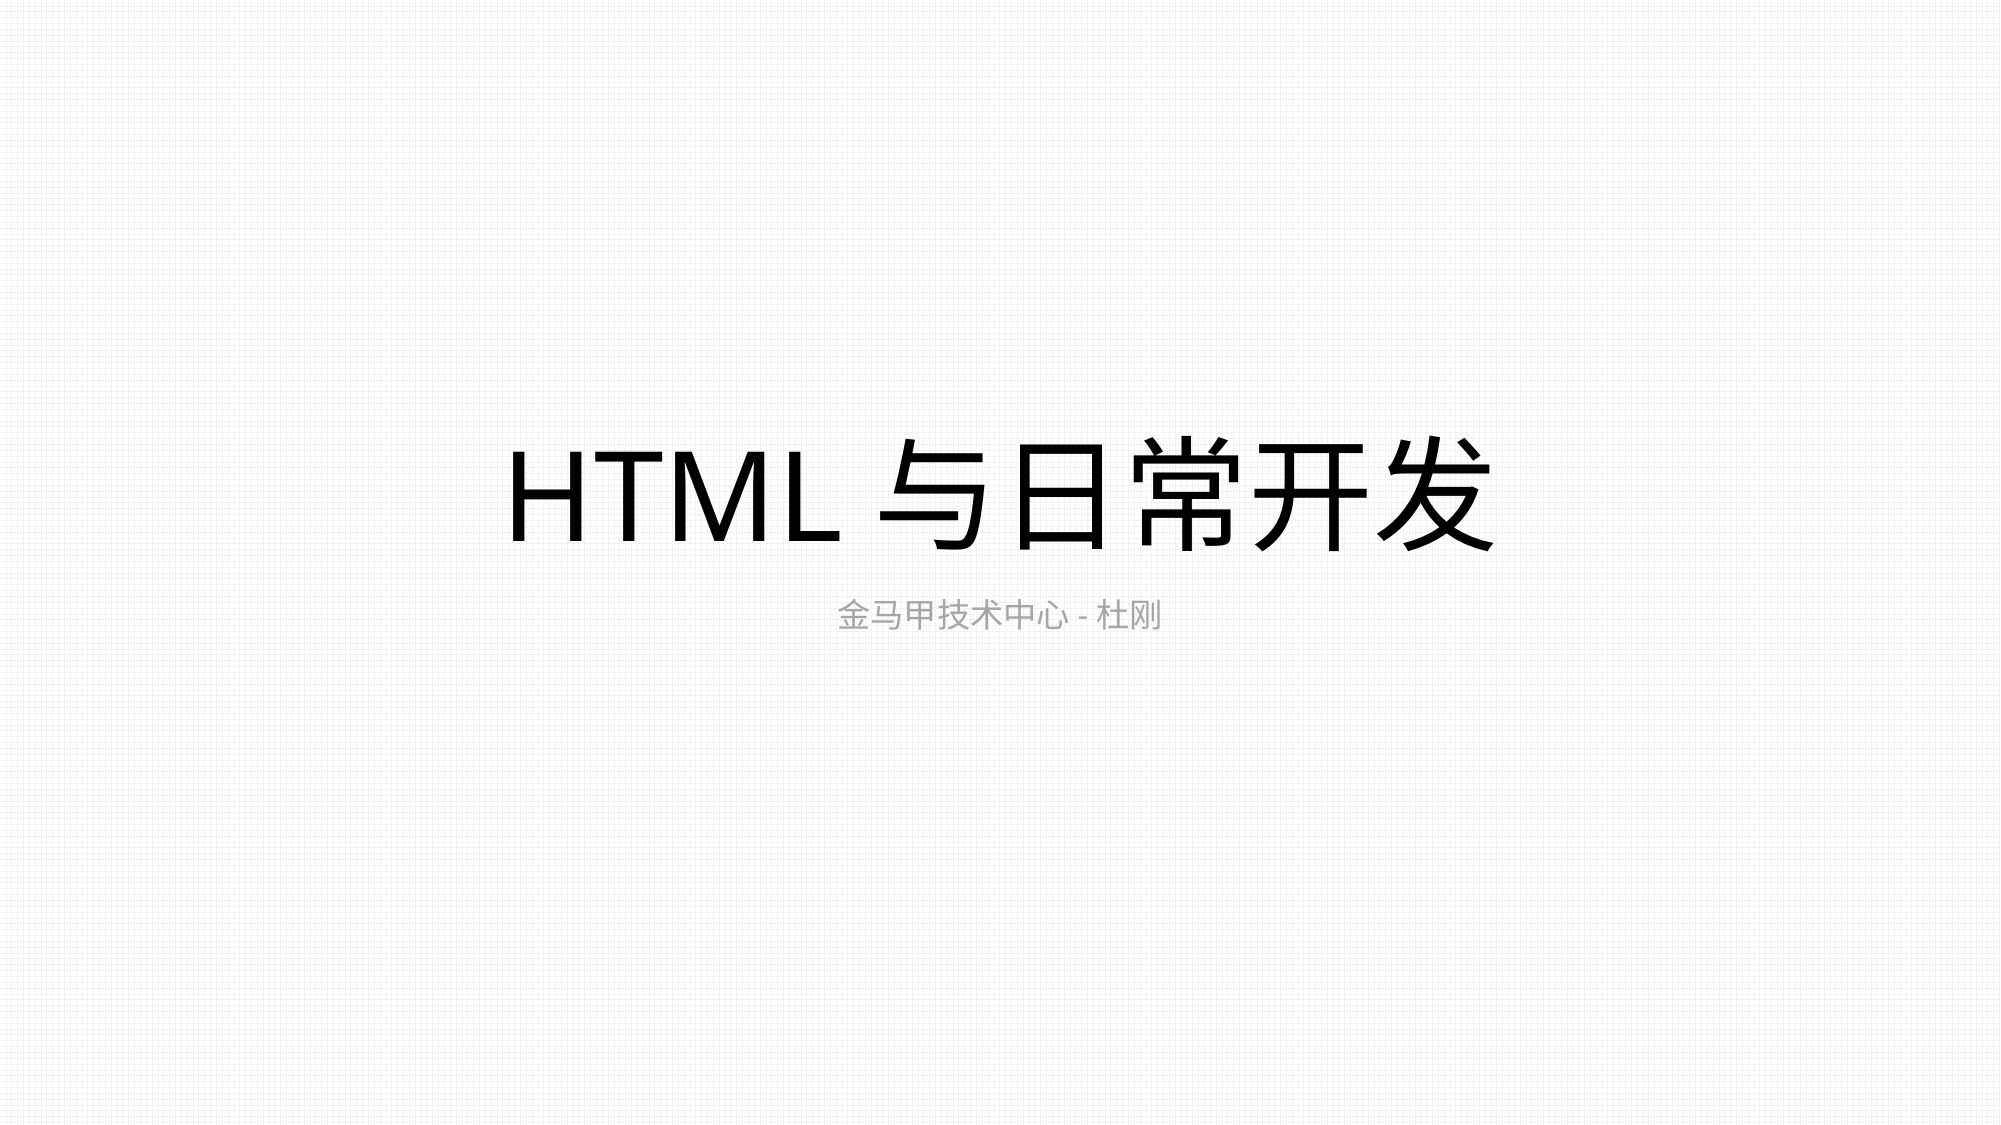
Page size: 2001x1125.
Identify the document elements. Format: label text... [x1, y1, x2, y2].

subtitle 金马甲技术中心-杜刚 [249, 590, 1750, 863]
title HTML与日常开发 [249, 184, 1750, 576]
